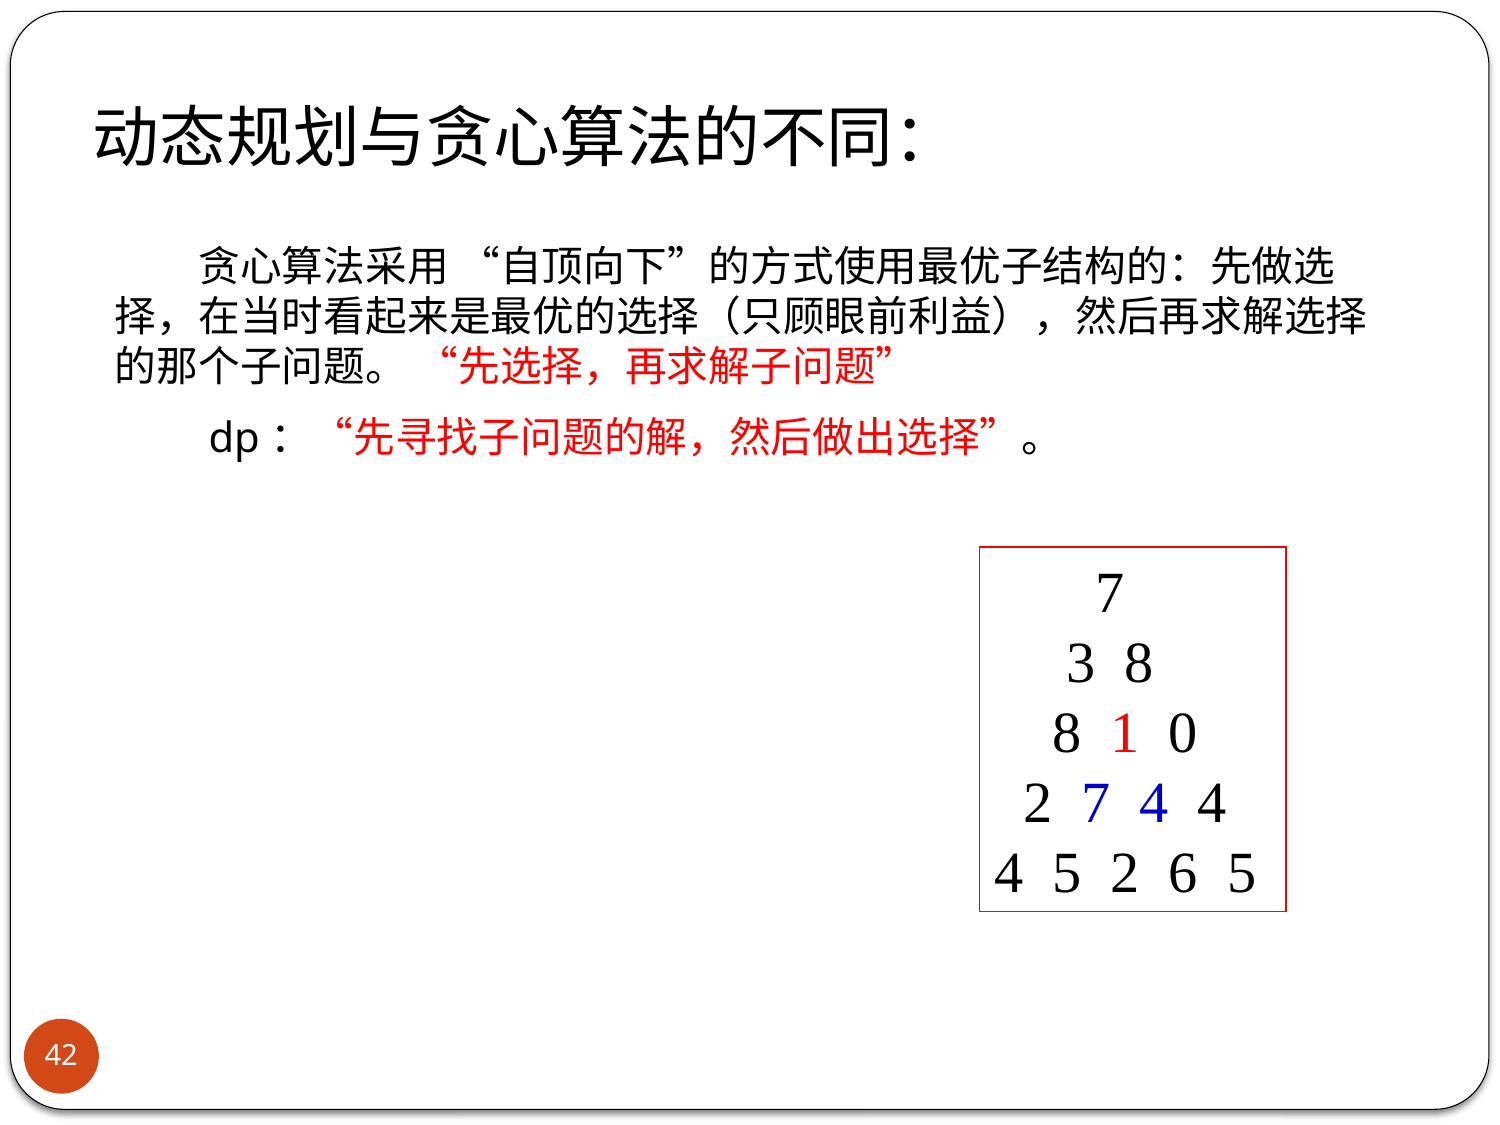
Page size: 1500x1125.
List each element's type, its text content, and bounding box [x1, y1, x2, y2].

text_box 7 3 8 8 1 0 2 7 4 4 4 5 2 6 5 [979, 546, 1287, 912]
text_box 贪心算法采用 “自顶向下”的方式使用最优子结构的：先做选择，在当时看起来是最优的选择（只顾眼前利益），然后再求解选择的那个子问题。 “先选择，再求解子问题” dp：“先寻找子问题的解，然后做出选择”。 [100, 231, 1388, 469]
slide_number 42 [23, 1018, 99, 1094]
text_box 动态规划与贪心算法的不同： [78, 87, 976, 183]
